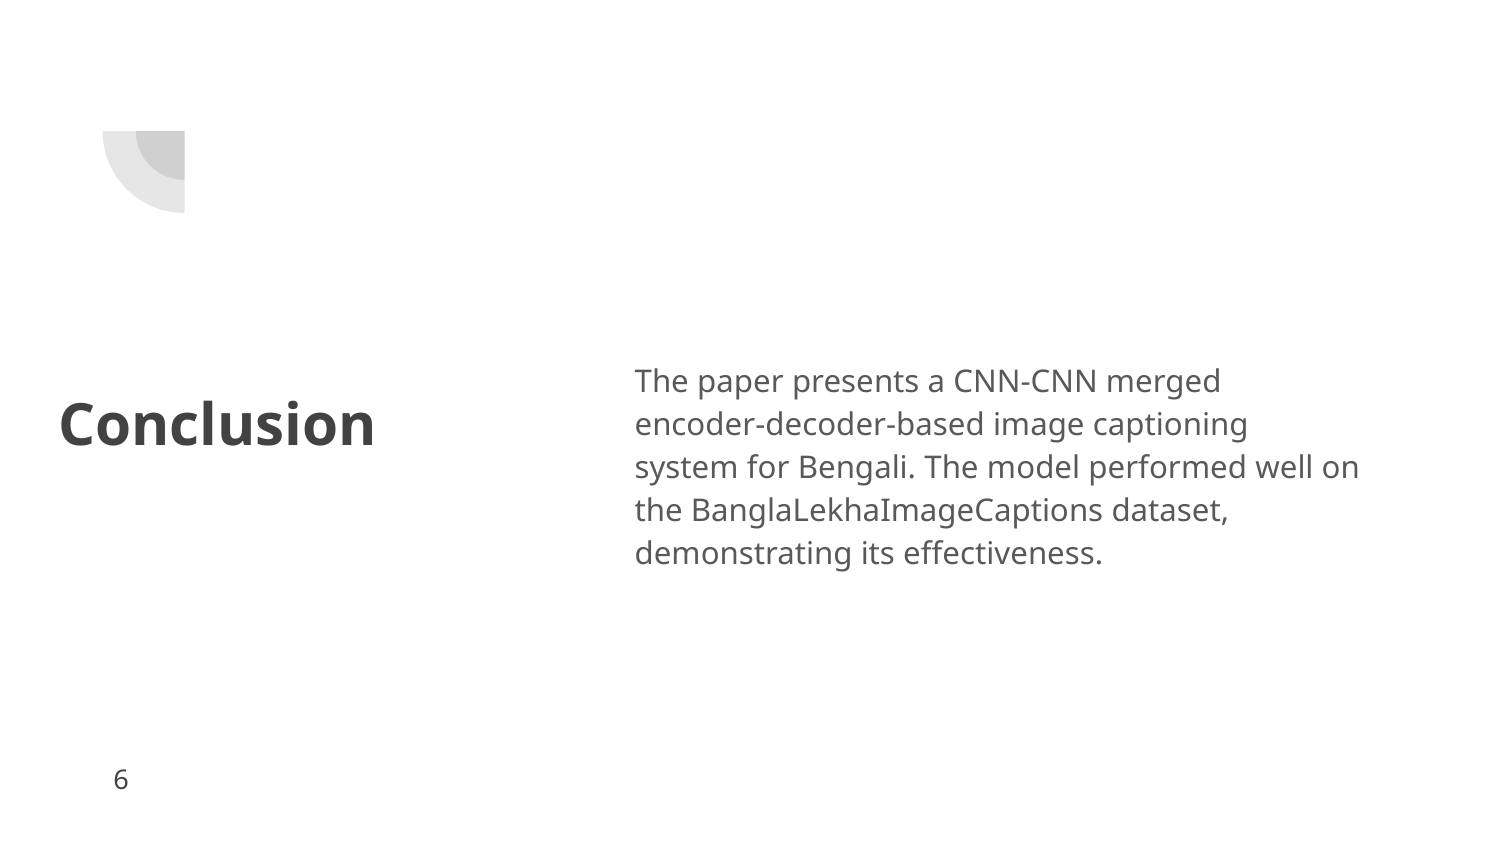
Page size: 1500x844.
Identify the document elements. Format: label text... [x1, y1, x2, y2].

list The paper presents a CNN-CNN merged encoder-decoder-based image captioning system for Bengali. The model performed well on the BanglaLekhaImageCaptions dataset, demonstrating its effectiveness. [544, 339, 1377, 844]
text_box 6 [98, 747, 141, 832]
title Conclusion [43, 313, 708, 531]
